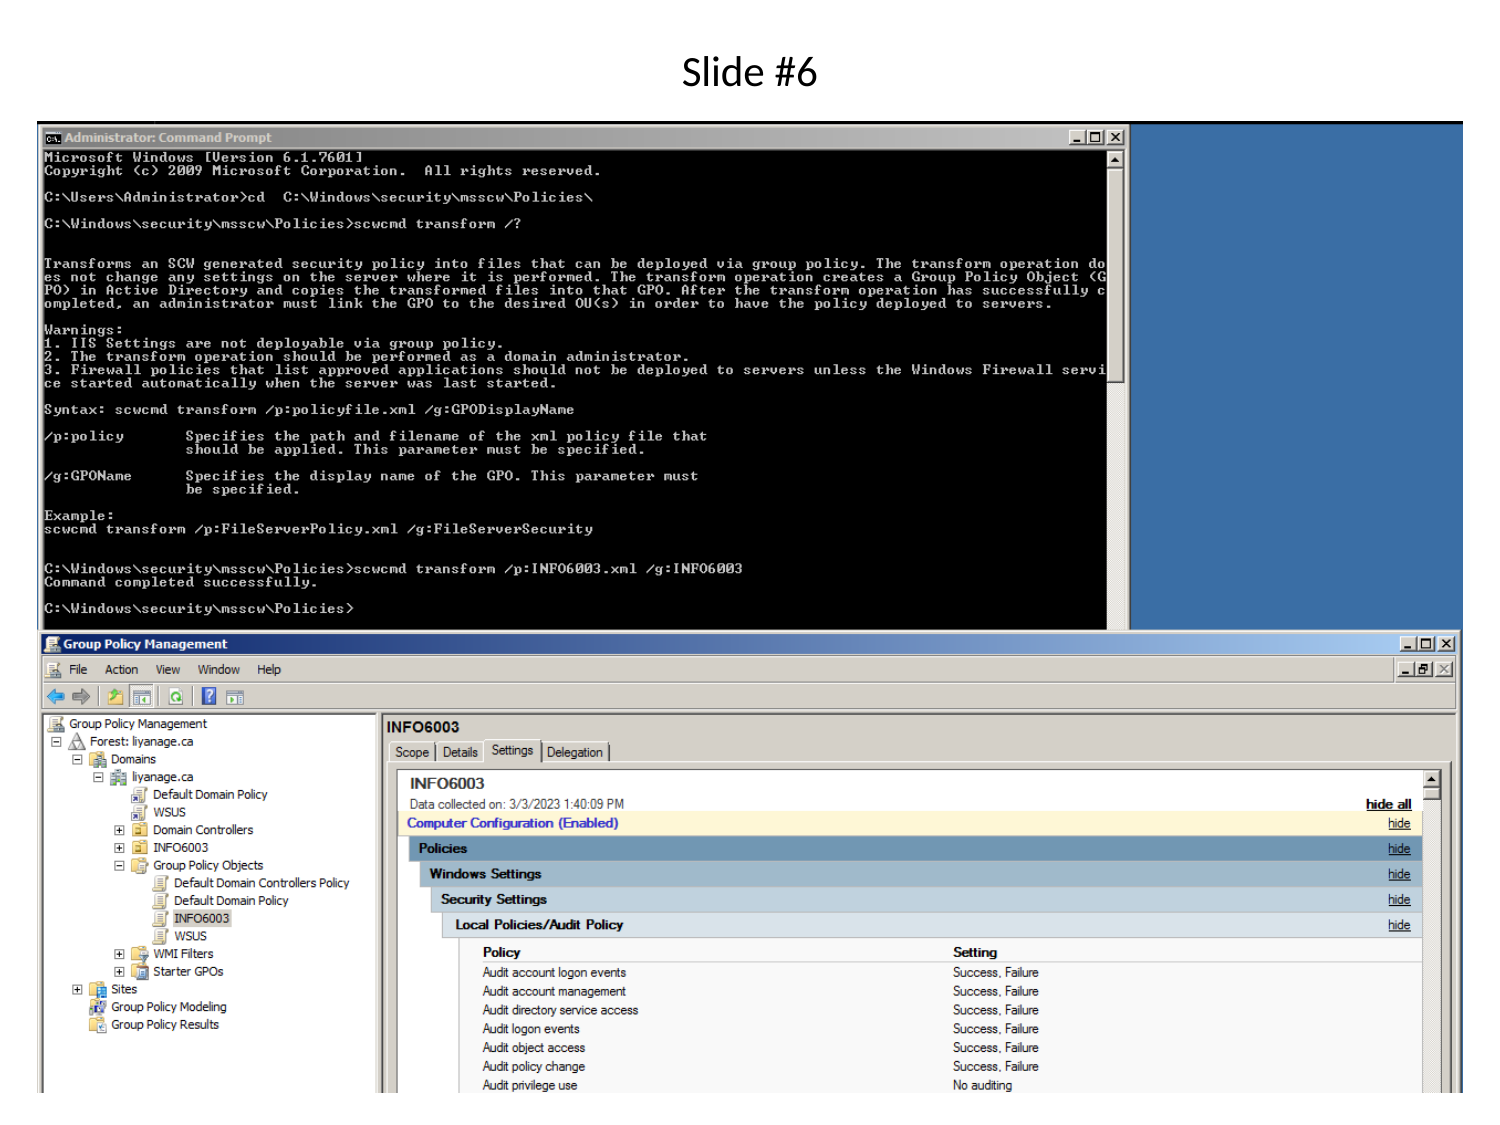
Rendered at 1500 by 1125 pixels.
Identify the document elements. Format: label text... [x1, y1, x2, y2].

picture [37, 121, 1463, 1094]
title Slide #6 [75, 35, 1425, 103]
